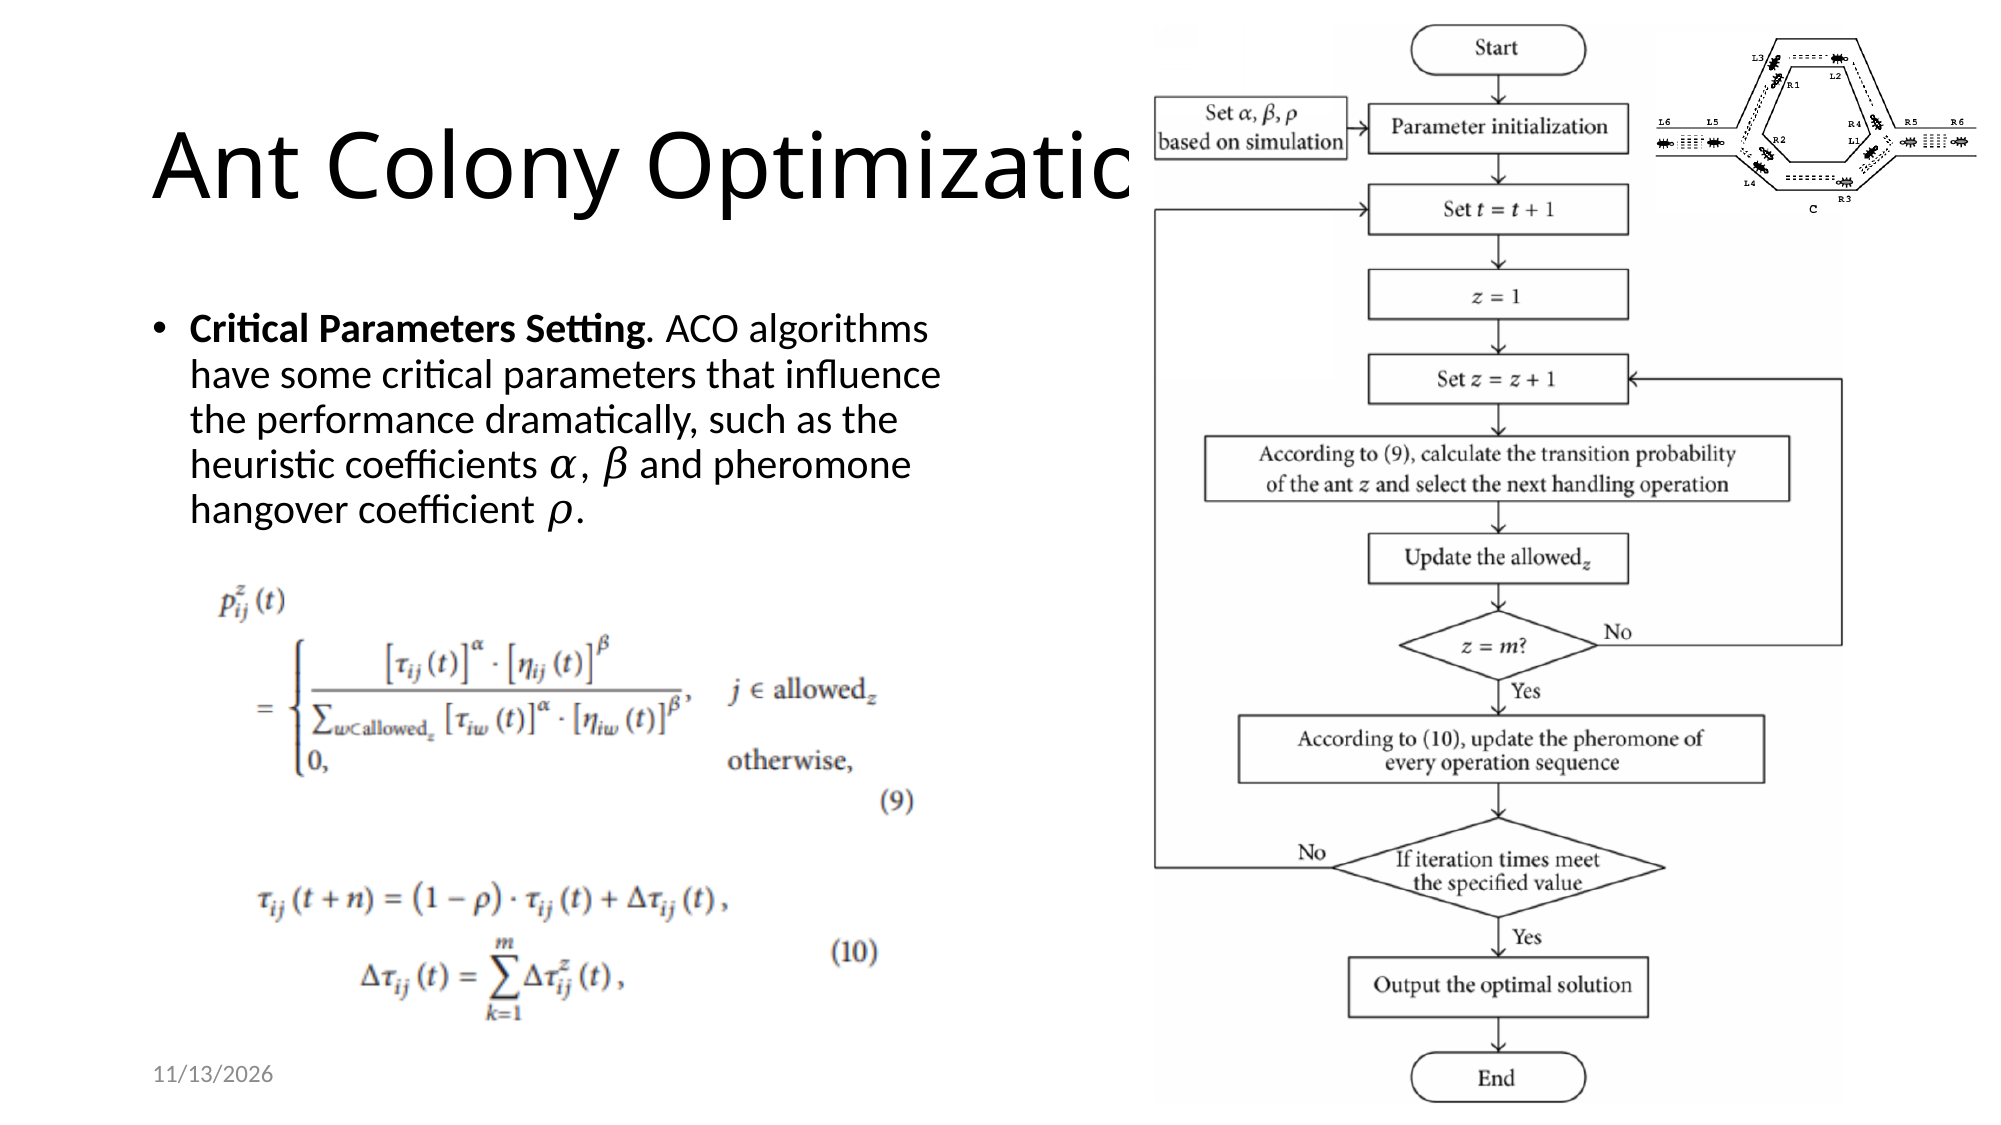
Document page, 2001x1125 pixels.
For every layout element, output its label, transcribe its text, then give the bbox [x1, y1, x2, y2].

picture [233, 871, 892, 1036]
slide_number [137, 1042, 588, 1103]
title Ant Colony Optimization [137, 59, 1129, 278]
list Critical Parameters Setting. ACO algorithms have some critical parameters that influence the performance dramatically, such as the heuristic coefficients 𝛼, 𝛽 and pheromone hangover coefficient 𝜌. [137, 299, 988, 1014]
picture [1655, 33, 1978, 213]
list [1129, 0, 1867, 1125]
picture [202, 569, 923, 835]
